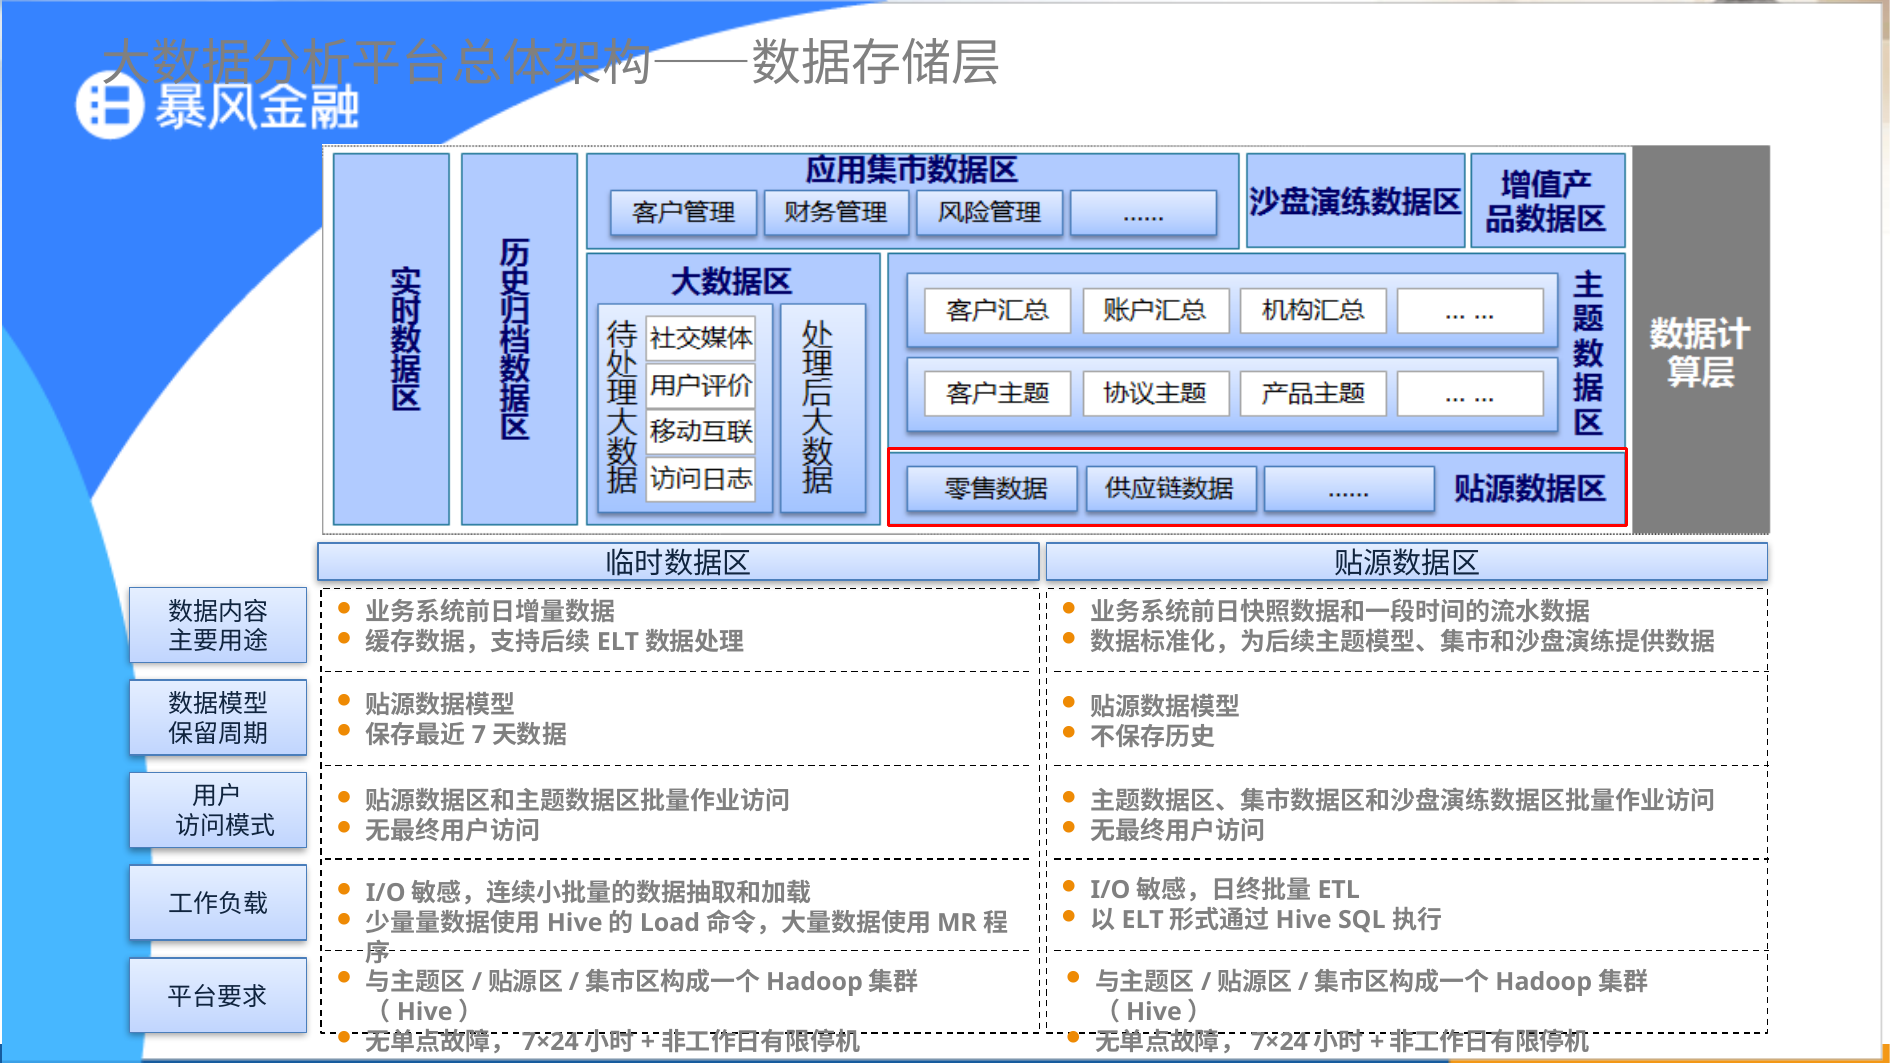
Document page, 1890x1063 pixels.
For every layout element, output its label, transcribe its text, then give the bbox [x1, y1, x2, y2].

text_box 贴源数据区 [1046, 543, 1768, 581]
text_box 贴源数据模型 保存最近7天数据 [321, 681, 1040, 756]
text_box I/O敏感，连续小批量的数据抽取和加载 少量量数据使用Hive的Load命令，大量数据使用MR程序 [321, 869, 1040, 957]
text_box 贴源数据模型 不保存历史 [1046, 682, 1768, 758]
text_box 平台要求 [129, 957, 307, 1033]
text_box 用户 访问模式 [129, 772, 307, 848]
text_box 数据模型 保留周期 [129, 679, 307, 756]
text_box [320, 588, 1040, 1033]
text_box 业务系统前日快照数据和一段时间的流水数据 数据标准化，为后续主题模型、集市和沙盘演练提供数据 [1046, 588, 1768, 663]
text_box [1046, 758, 1768, 777]
text_box 主题数据区、集市数据区和沙盘演练数据区批量作业访问 无最终用户访问 [1046, 777, 1768, 852]
text_box [1046, 852, 1768, 866]
text_box 与主题区/贴源区/集市区构成一个Hadoop集群（Hive） 无单点故障，7×24小时+非工作日有限停机 [321, 957, 1045, 1063]
picture [0, 0, 1890, 1063]
text_box 数据内容 主要用途 [129, 587, 307, 663]
text_box [1046, 663, 1768, 682]
text_box 贴源数据区和主题数据区批量作业访问 无最终用户访问 [321, 777, 1040, 852]
text_box I/O敏感，日终批量ETL 以ELT形式通过Hive SQL执行 [1046, 866, 1768, 941]
text_box 与主题区/贴源区/集市区构成一个Hadoop集群（Hive） 无单点故障，7×24小时+非工作日有限停机 [1051, 957, 1772, 1063]
title 大数据分析平台总体架构——数据存储层 [87, 23, 1421, 85]
text_box [1046, 941, 1768, 1033]
text_box 工作负载 [129, 864, 307, 941]
text_box 临时数据区 [317, 542, 1040, 581]
